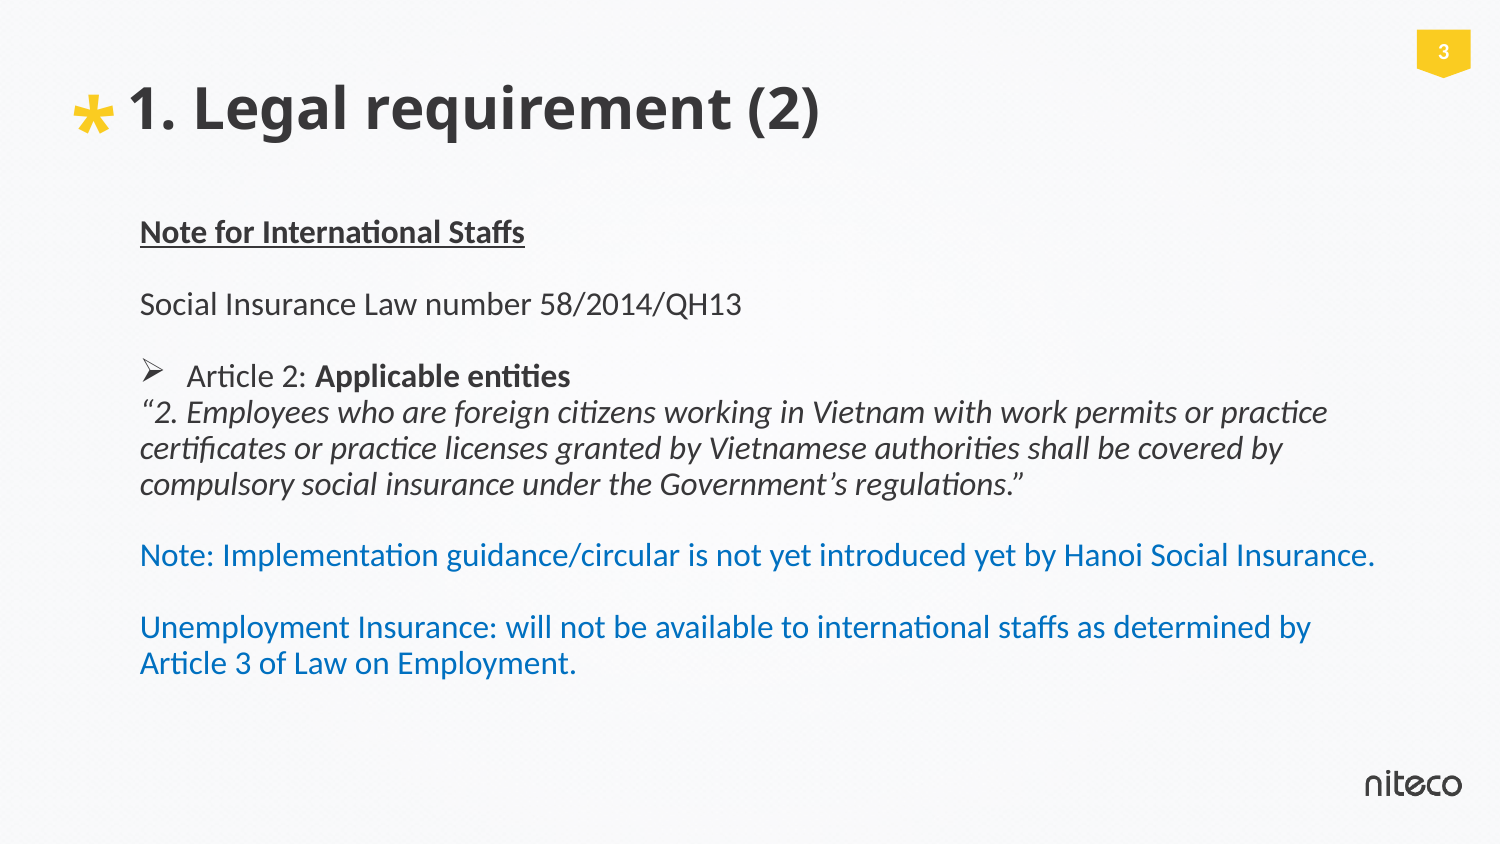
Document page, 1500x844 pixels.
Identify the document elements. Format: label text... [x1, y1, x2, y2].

picture [1334, 761, 1471, 806]
title 1. Legal requirement (2) [112, 71, 1398, 165]
text_box Note for International Staffs Social Insurance Law number 58/2014/QH13 Article 2: Applicable entities “2. Employees who are foreign citizens working in Vietnam with work permits or practice certificates or practice licenses granted by Vietnamese authorities shall be covered by compulsory social insurance under the Government’s regulations.” Note: Implementation guidance/circular is not yet introduced yet by Hanoi Social Insurance. Unemployment Insurance: will not be available to international staffs as determined by Article 3 of Law on Employment. [125, 171, 1410, 760]
